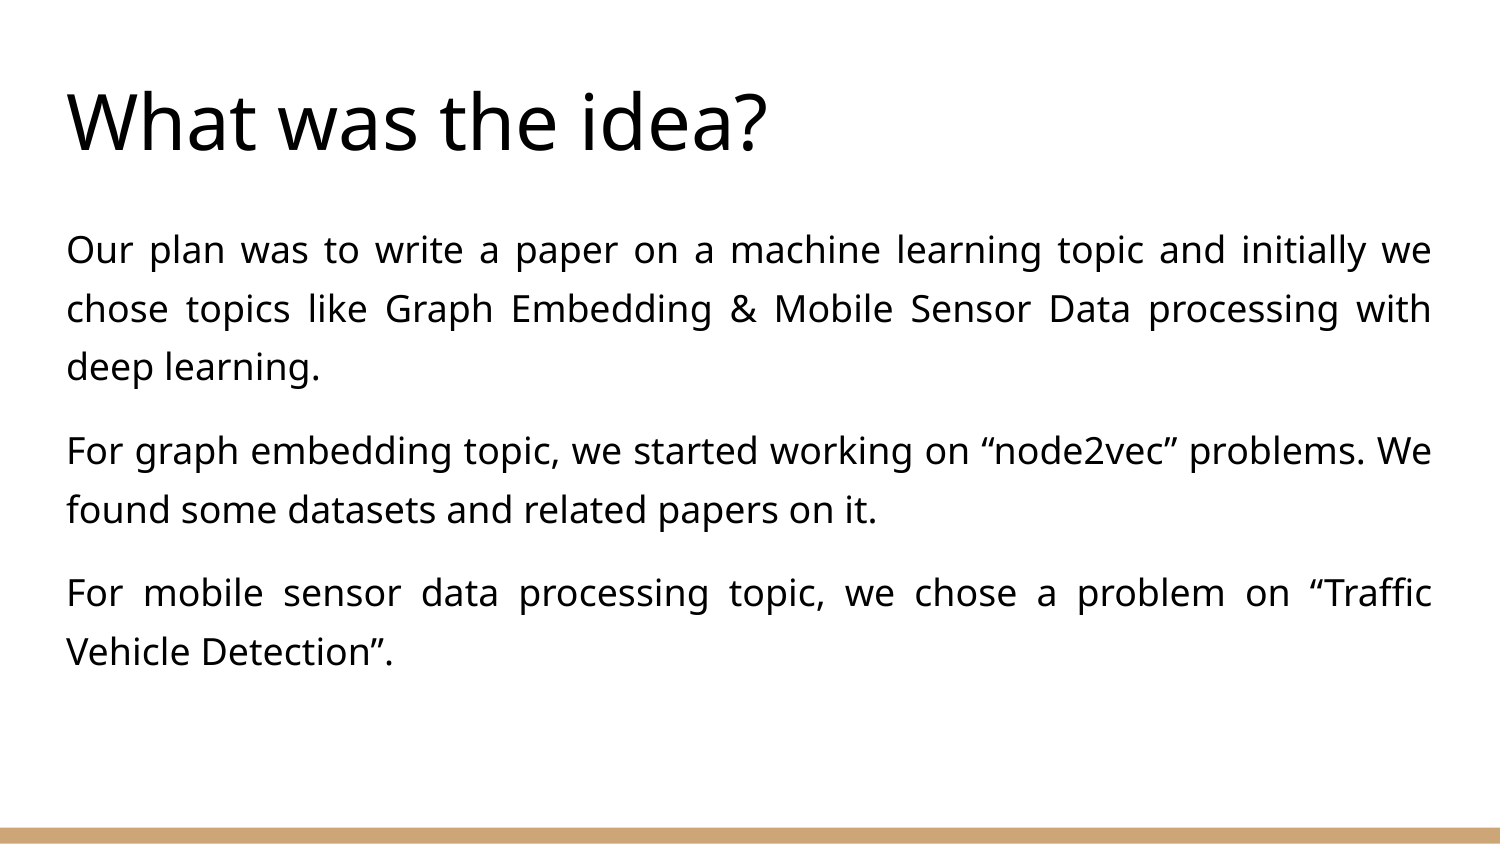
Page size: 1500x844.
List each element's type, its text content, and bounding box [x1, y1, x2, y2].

list Our plan was to write a paper on a machine learning topic and initially we chose topics like Graph Embedding & Mobile Sensor Data processing with deep learning. For graph embedding topic, we started working on “node2vec” problems. We found some datasets and related papers on it. For mobile sensor data processing topic, we chose a problem on “Traffic Vehicle Detection”. [51, 200, 1449, 752]
title What was the idea? [51, 51, 1449, 189]
